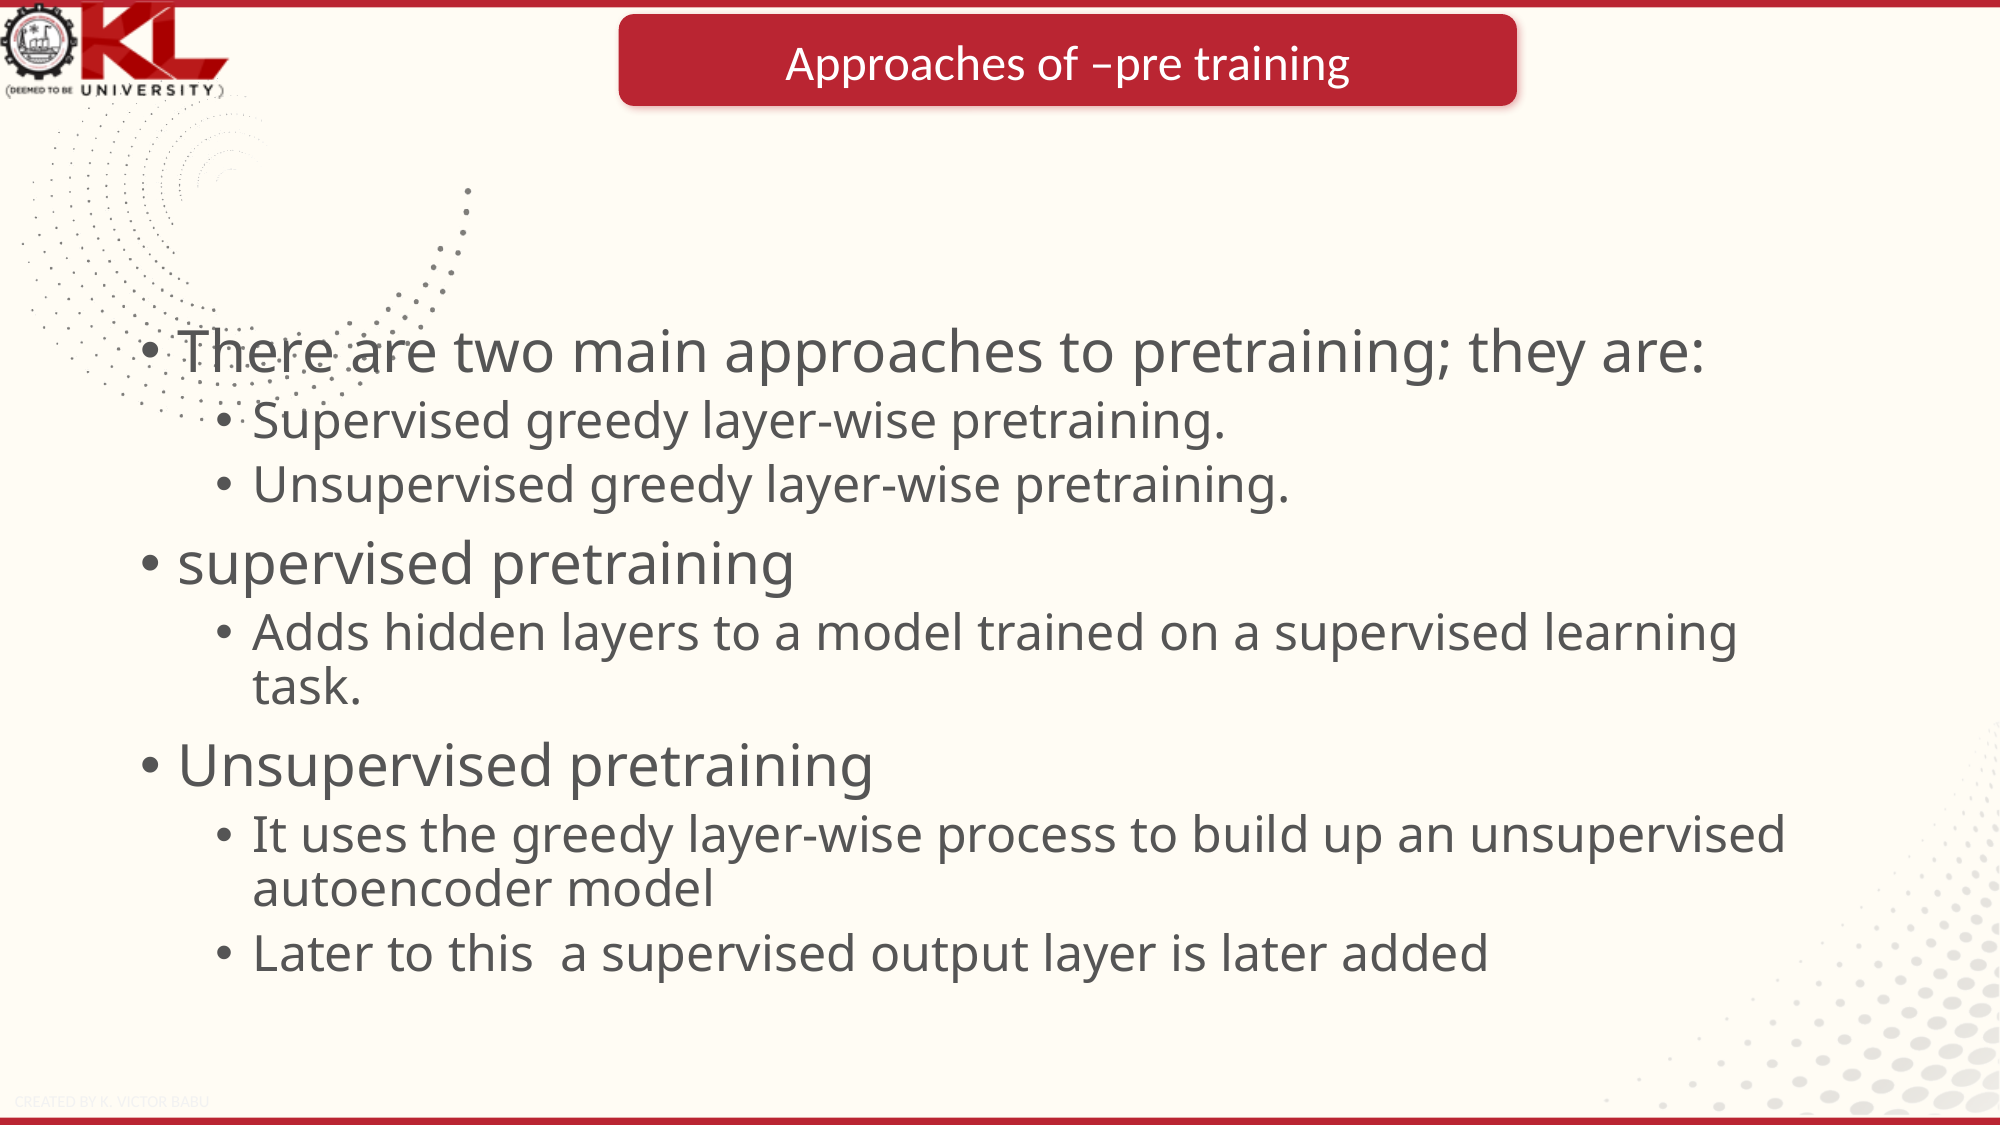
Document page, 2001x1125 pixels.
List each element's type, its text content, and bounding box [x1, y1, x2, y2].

picture [0, 0, 327, 99]
list There are two main approaches to pretraining; they are: Supervised greedy layer-wise pretraining. Unsupervised greedy layer-wise pretraining. supervised pretraining Adds hidden layers to a model trained on a supervised learning task. Unsupervised pretraining It uses the greedy layer-wise process to build up an unsupervised autoencoder model Later to this a supervised output layer is later added [125, 314, 1851, 1029]
text_box Approaches of –pre training [617, 12, 1519, 108]
